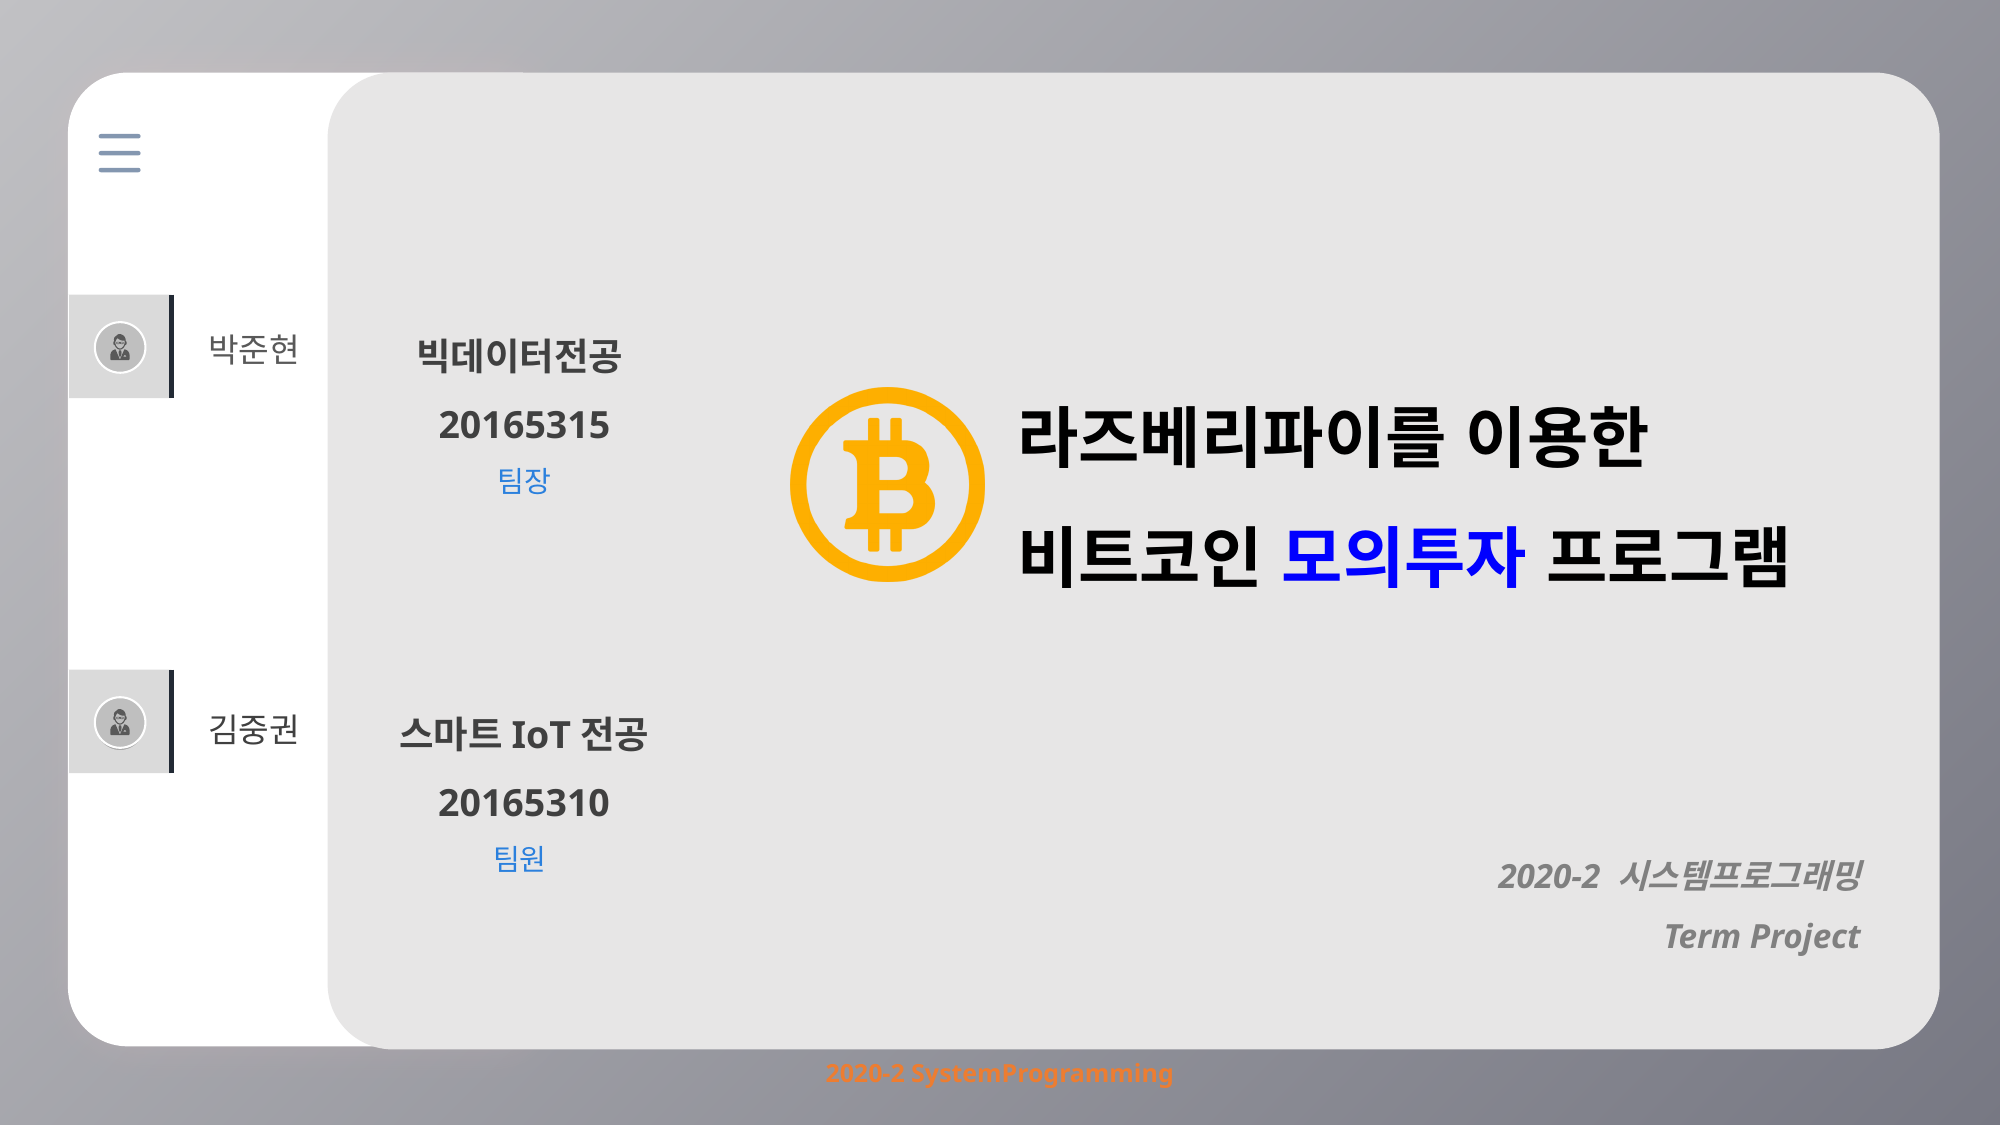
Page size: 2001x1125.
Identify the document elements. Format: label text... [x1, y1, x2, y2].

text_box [67, 72, 523, 1047]
text_box 라즈베리파이를 이용한 비트코인 모의투자 프로그램 2020-2 시스템프로그래밍 Term Project [1002, 348, 1876, 963]
picture [790, 387, 985, 582]
text_box 빅데이터전공20165315 팀장 [523, 303, 676, 506]
text_box 스마트IoT전공 20165310 팀원 [523, 681, 675, 884]
footer 2020-2 SystemProgramming [662, 1042, 1338, 1103]
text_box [94, 322, 146, 373]
text_box [371, 71, 1941, 1051]
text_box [94, 748, 146, 752]
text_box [94, 697, 146, 748]
